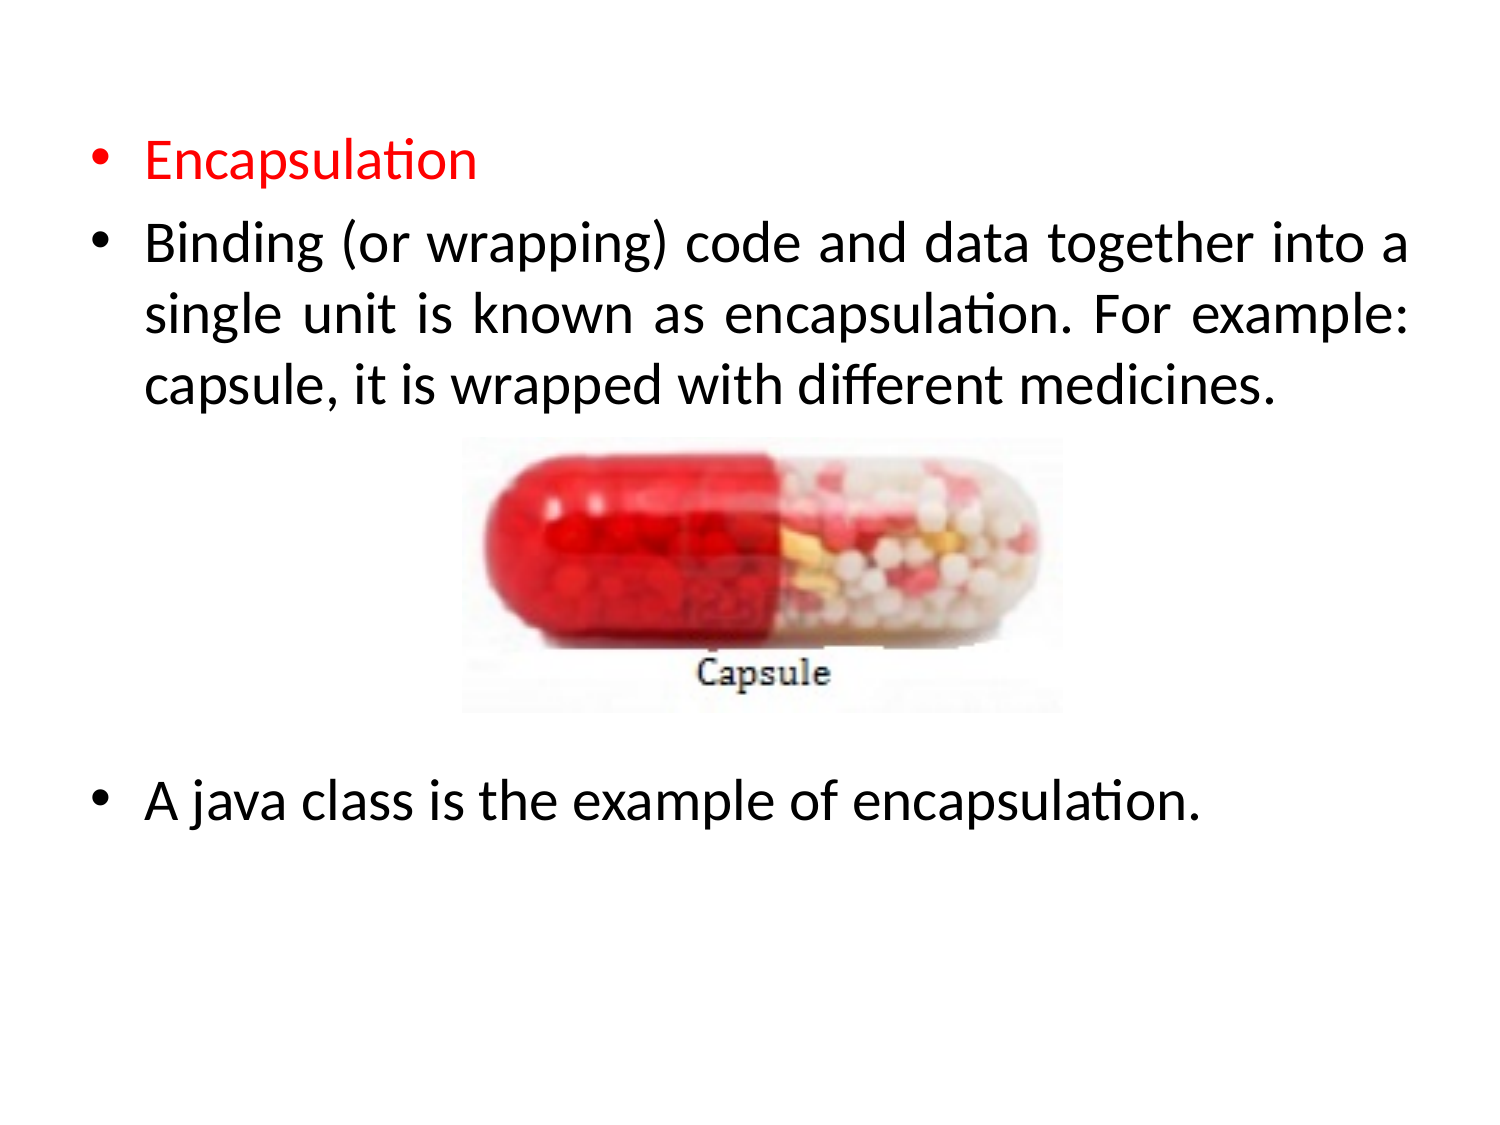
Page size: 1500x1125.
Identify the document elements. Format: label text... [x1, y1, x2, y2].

list Encapsulation Binding (or wrapping) code and data together into a single unit is known as encapsulation. For example: capsule, it is wrapped with different medicines. A java class is the example of encapsulation. [75, 112, 1425, 1005]
picture [462, 437, 1063, 713]
